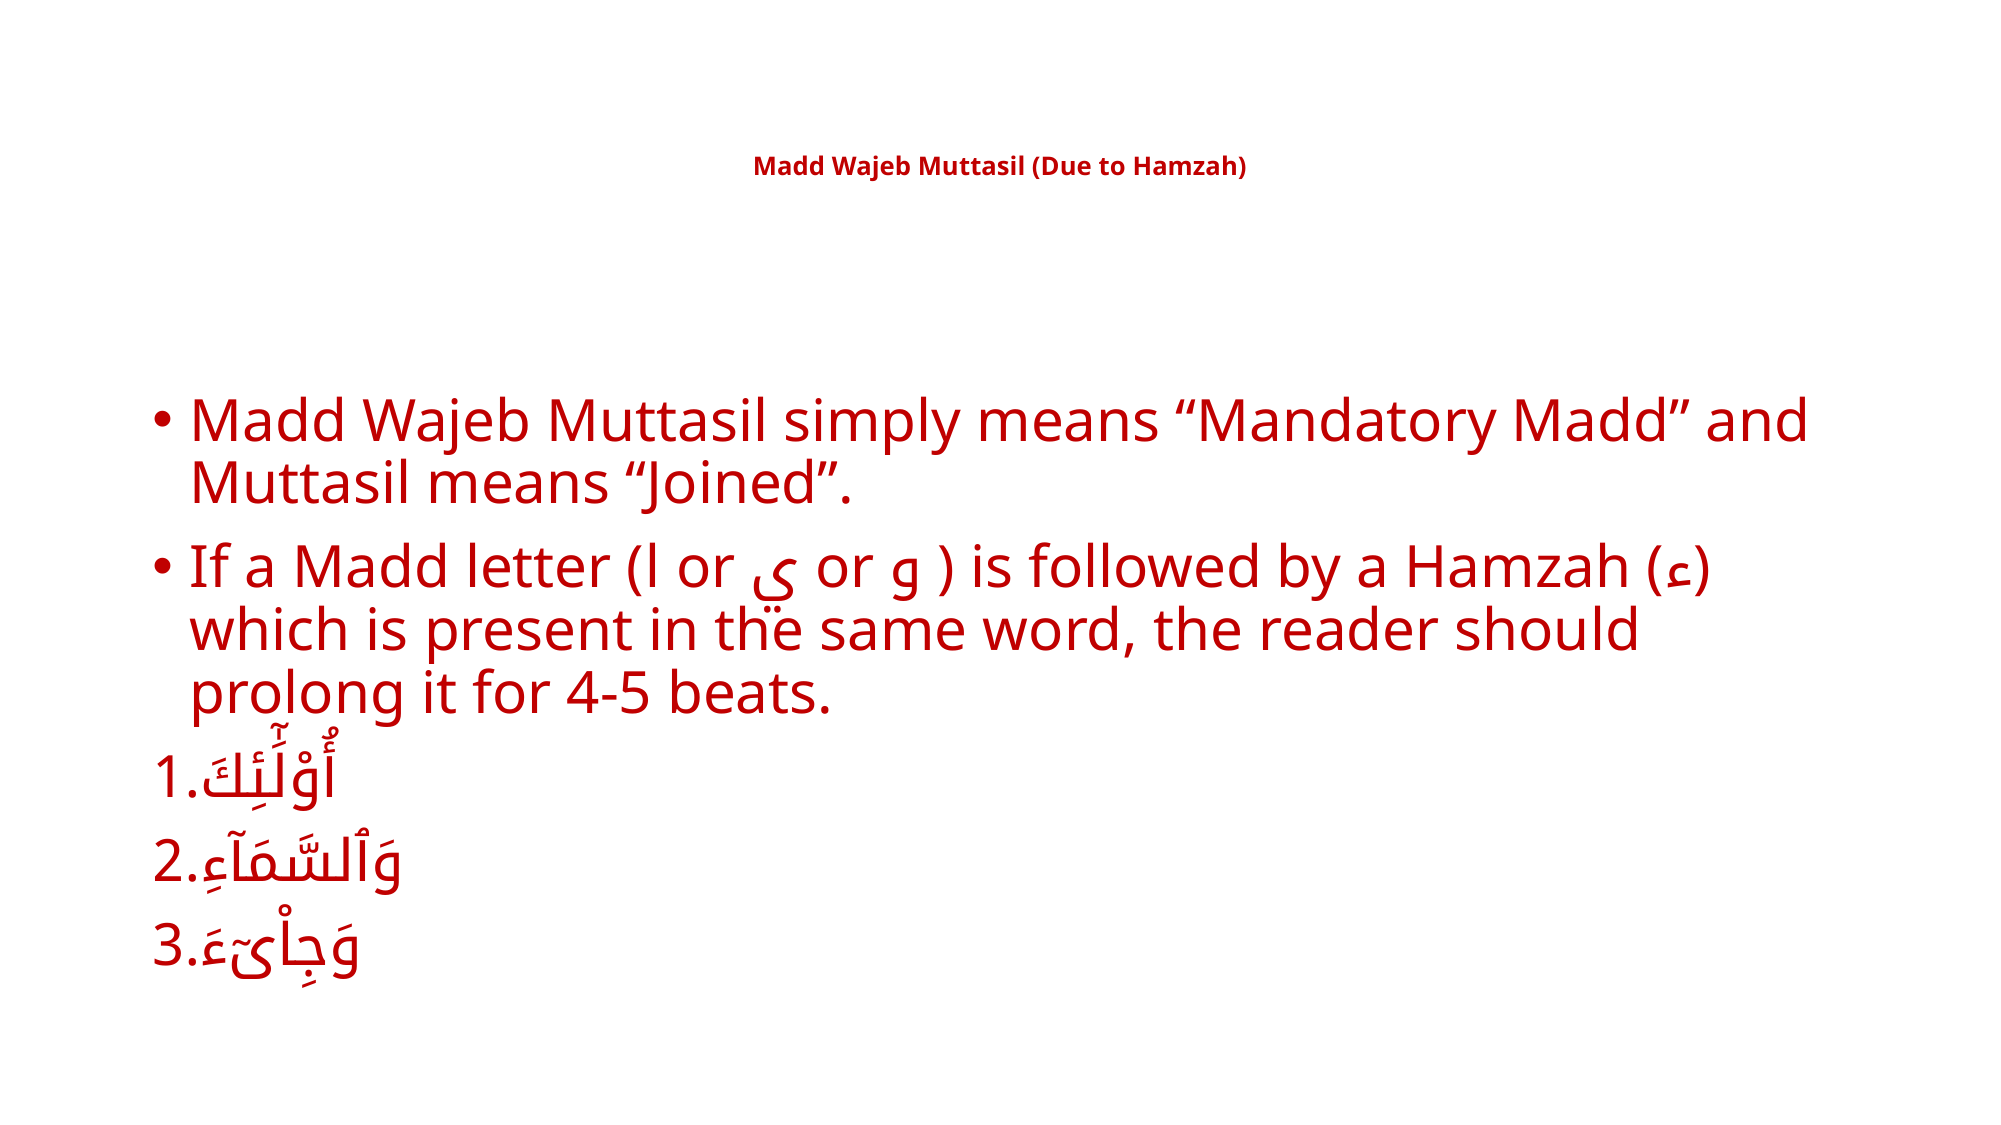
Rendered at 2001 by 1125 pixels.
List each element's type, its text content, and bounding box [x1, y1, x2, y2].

title Madd Wajeb Muttasil (Due to Hamzah) [137, 59, 1863, 278]
list Due to Hamzah) Madd Wajeb Muttasil simply means “Mandatory Madd” and Muttasil means “Joined”. If a Madd letter (ا or ي or و ) is followed by a Hamzah (ء) which is present in the same word, the reader should prolong it for 4-5 beats. أُوْلَٰٓئِكَ وَٱلسَّمَآءِ وَجِاْىٓءَ [137, 299, 1863, 1014]
